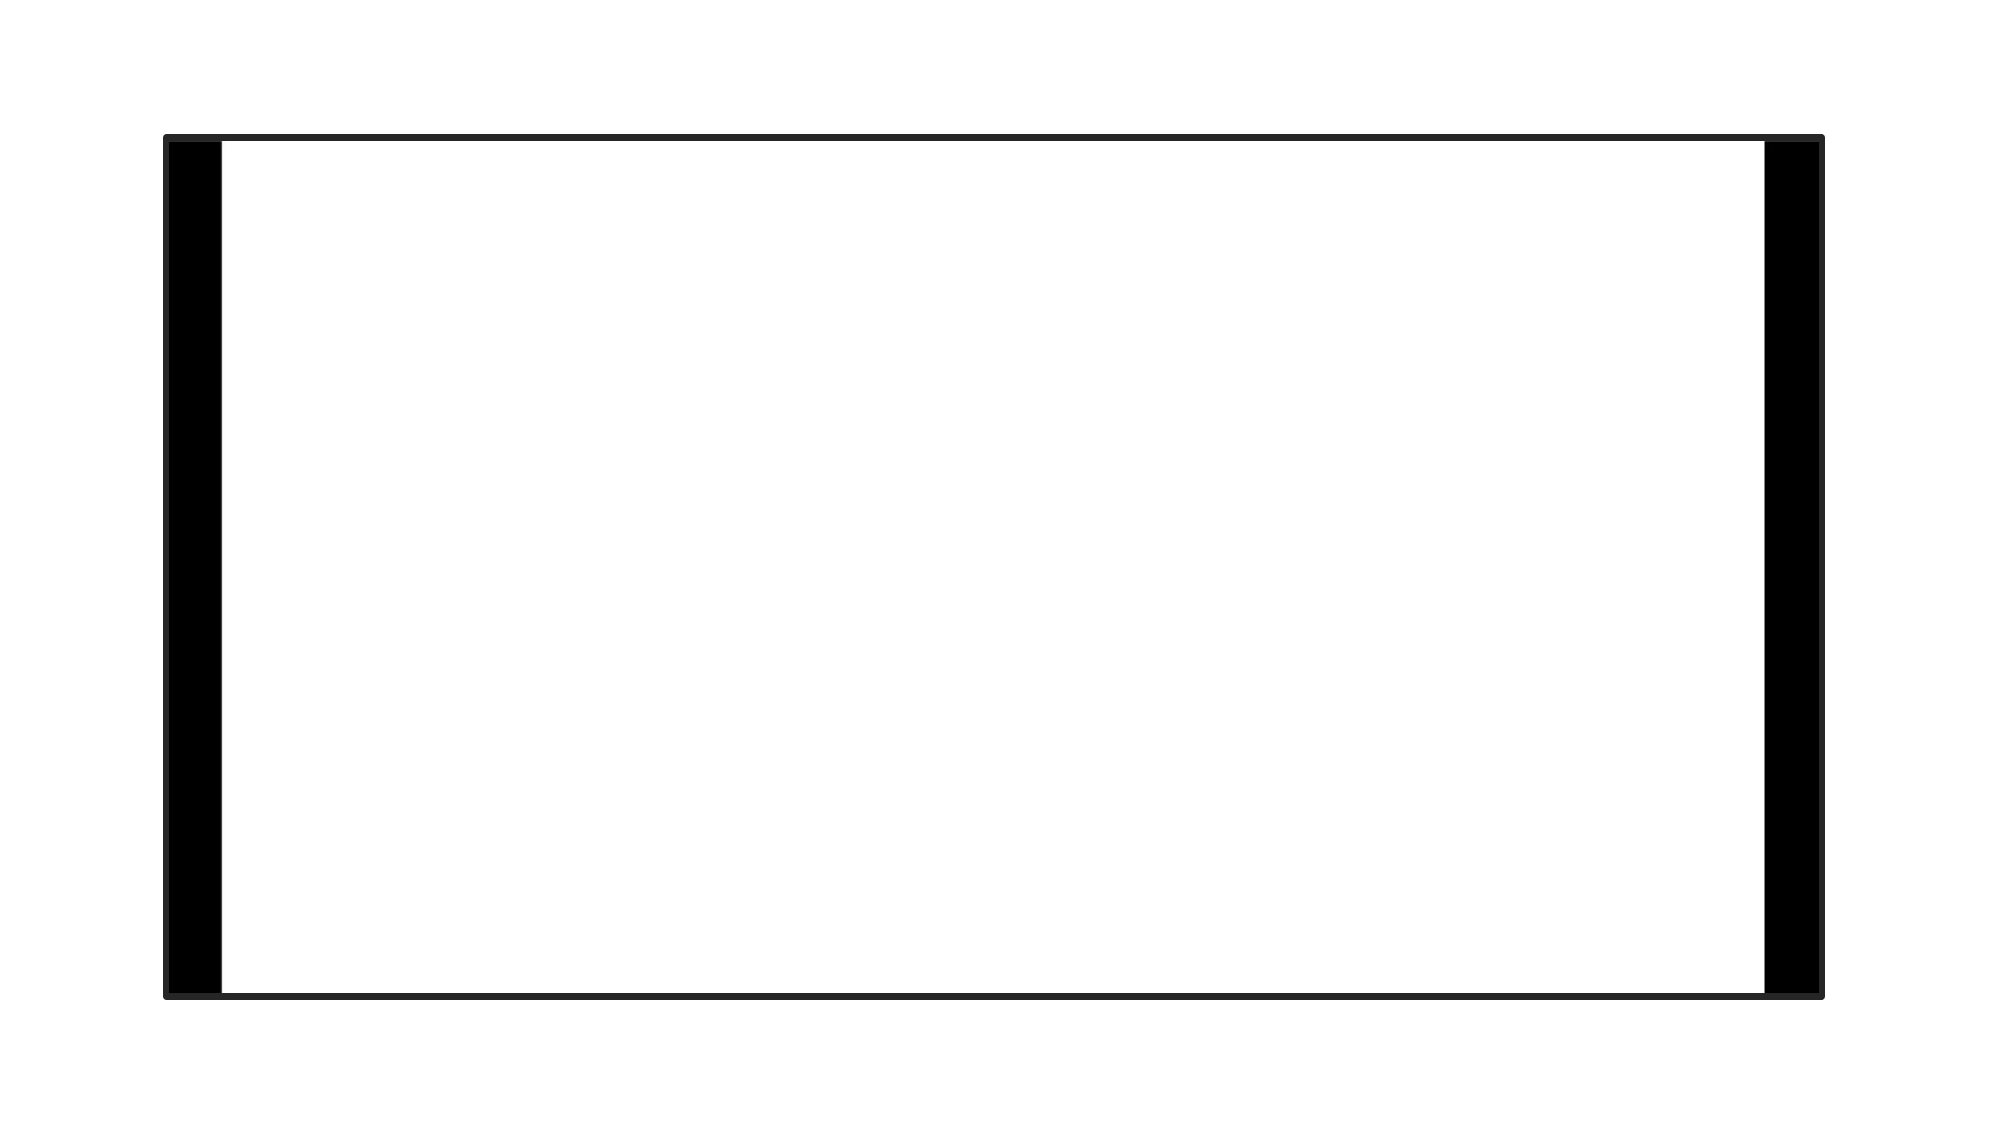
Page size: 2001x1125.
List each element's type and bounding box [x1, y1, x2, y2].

picture [168, 140, 1819, 994]
